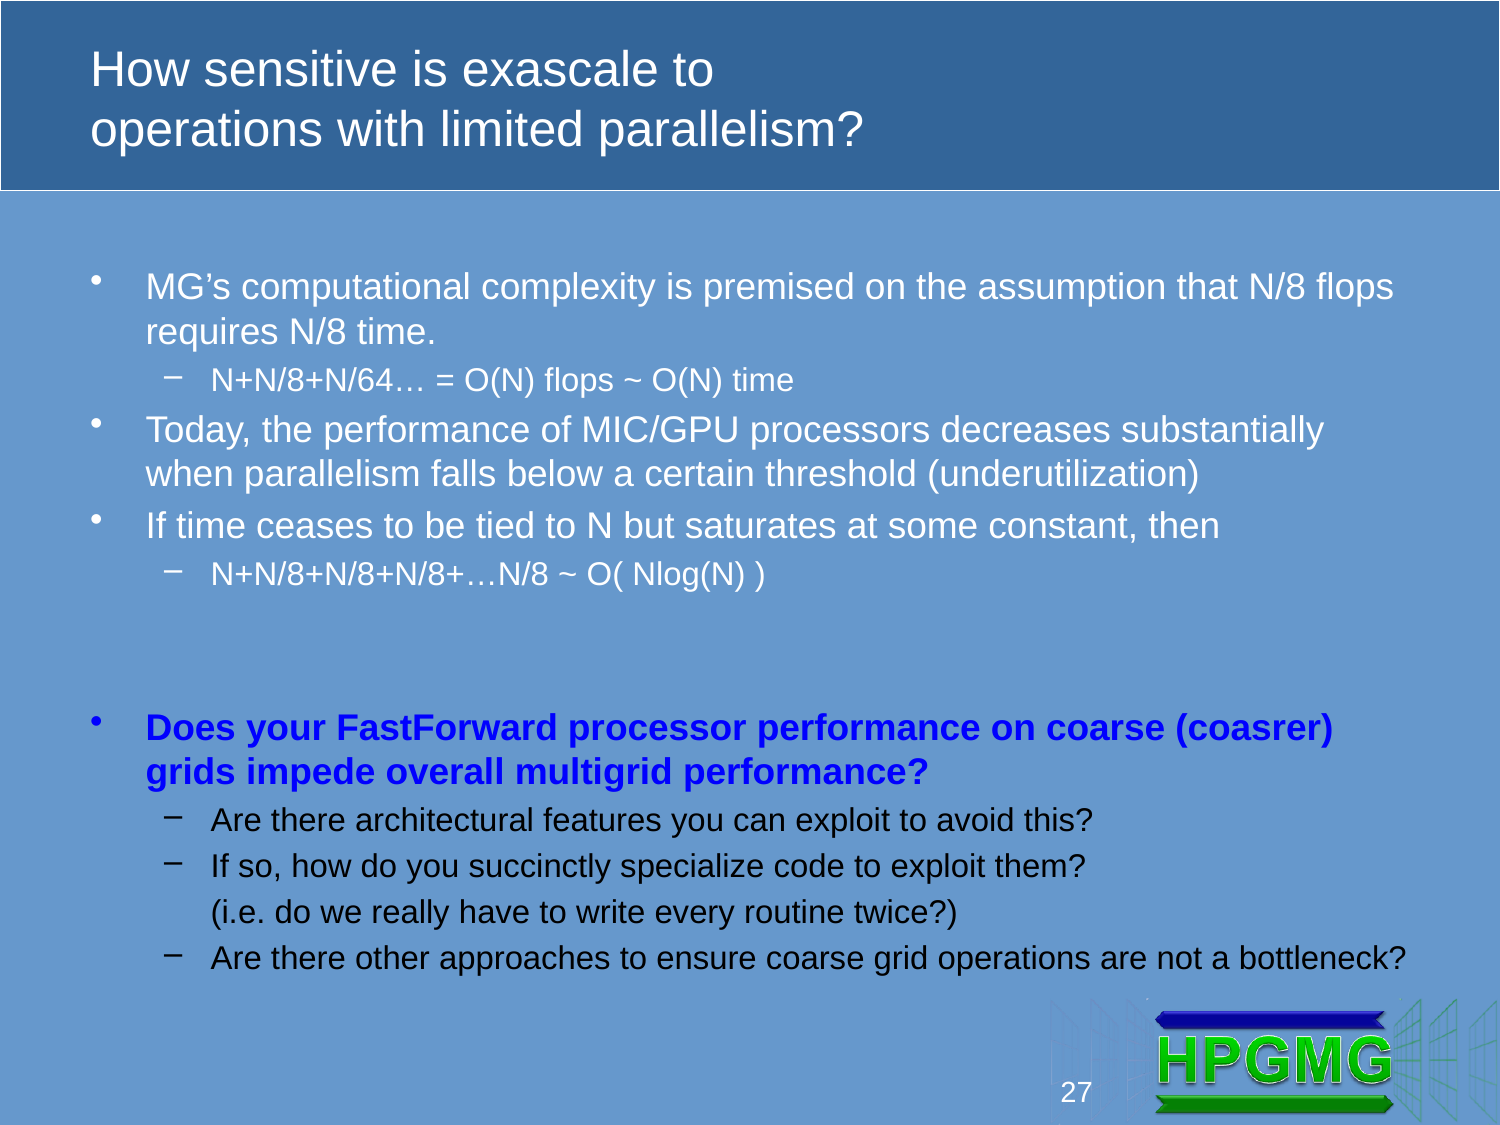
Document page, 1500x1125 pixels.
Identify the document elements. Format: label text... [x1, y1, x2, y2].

slide_number 27 [1045, 1065, 1396, 1112]
list MG’s computational complexity is premised on the assumption that N/8 flops requires N/8 time. N+N/8+N/64… = O(N) flops ~ O(N) time Today, the performance of MIC/GPU processors decreases substantially when parallelism falls below a certain threshold (underutilization) If time ceases to be tied to N but saturates at some constant, then N+N/8+N/8+N/8+…N/8 ~ O( Nlog(N) ) Does your FastForward processor performance on coarse (coasrer) grids impede overall multigrid performance? Are there architectural features you can exploit to avoid this? If so, how do you succinctly specialize code to exploit them? (i.e. do we really have to write every routine twice?) Are there other approaches to ensure coarse grid operations are not a bottleneck? [75, 255, 1436, 1000]
picture [1047, 997, 1500, 1125]
title How sensitive is exascale to operations with limited parallelism? [75, 31, 1406, 161]
